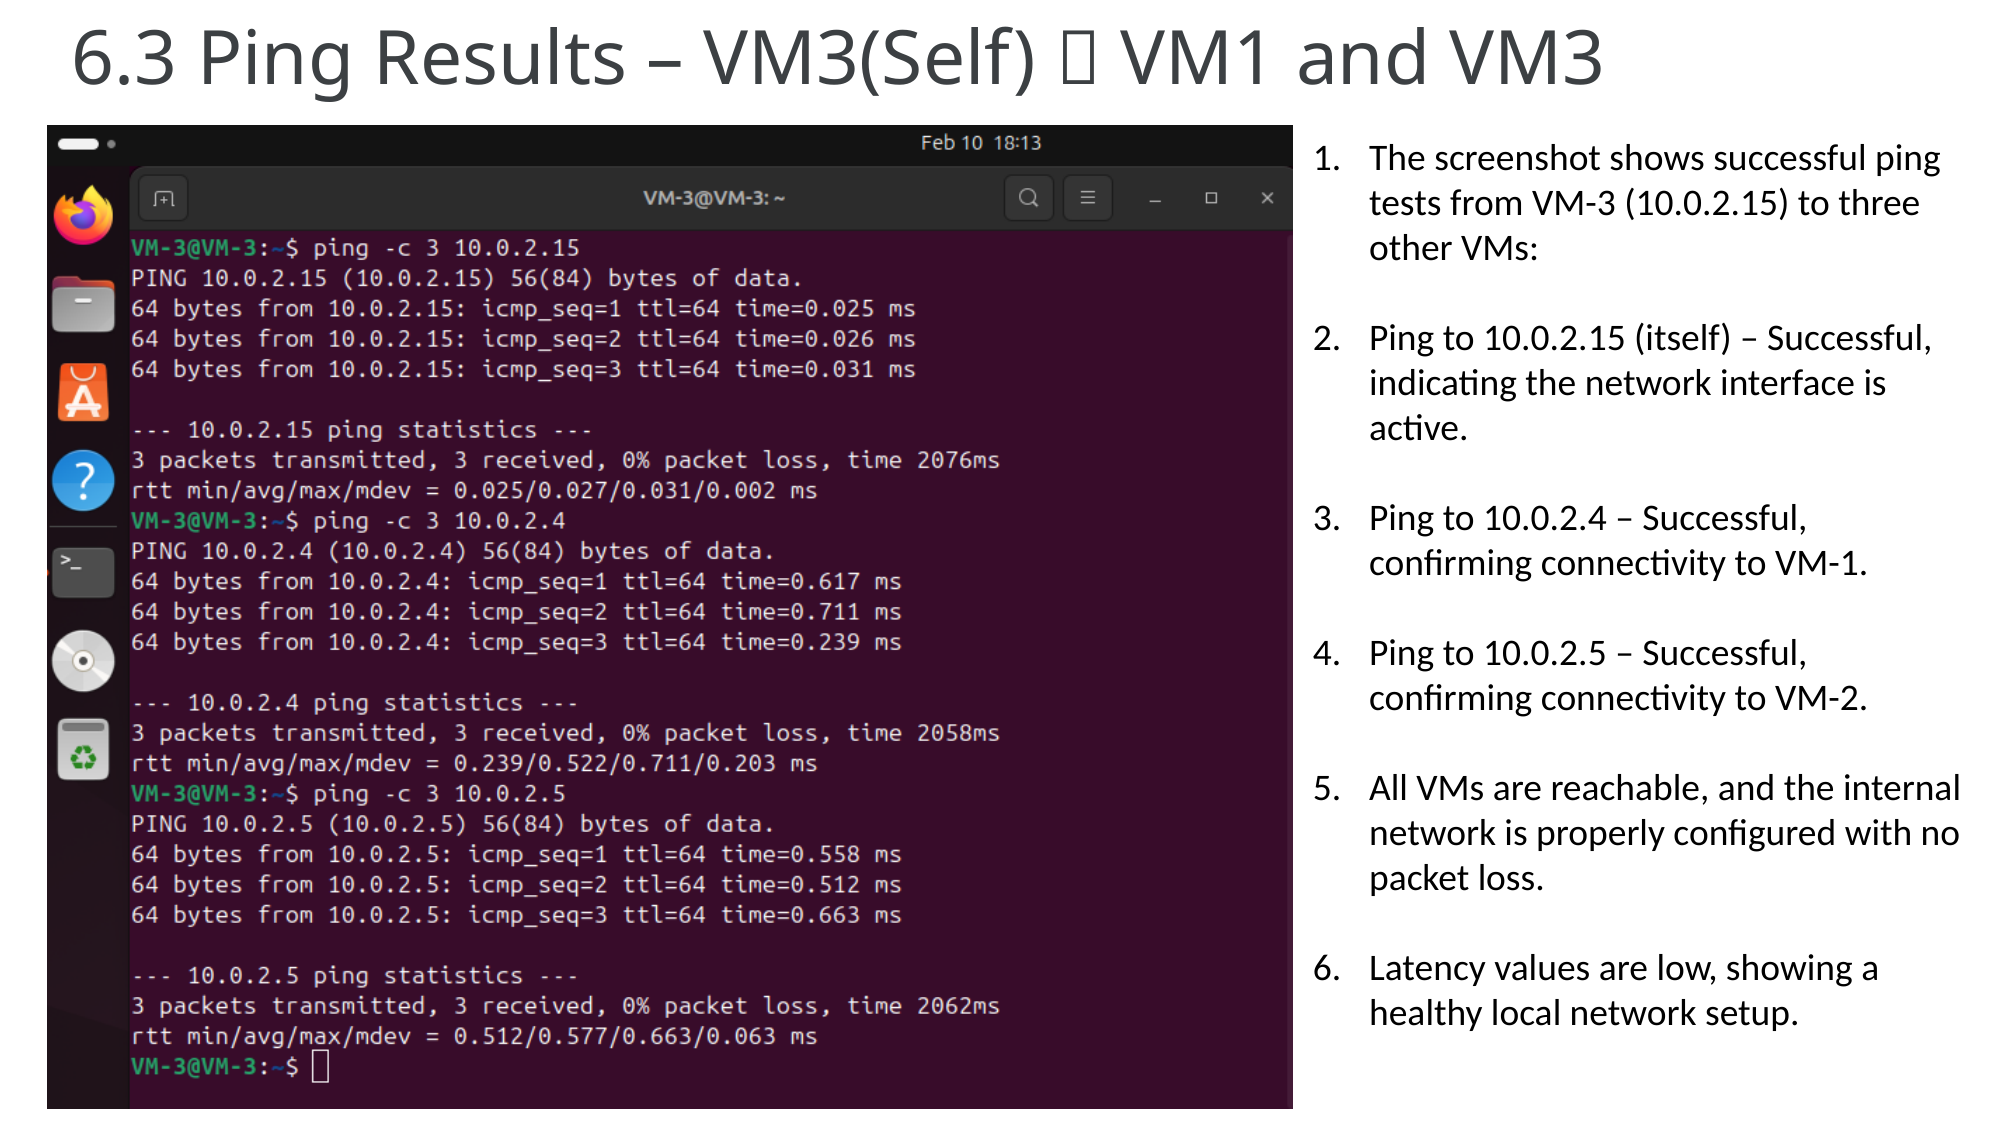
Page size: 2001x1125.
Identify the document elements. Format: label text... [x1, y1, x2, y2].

picture [47, 125, 1293, 1109]
text_box 6.3 Ping Results – VM3(Self)  VM1 and VM3 [57, 1, 2000, 107]
text_box The screenshot shows successful ping tests from VM-3 (10.0.2.15) to three other VMs: Ping to 10.0.2.15 (itself) – Successful, indicating the network interface is active. Ping to 10.0.2.4 – Successful, confirming connectivity to VM-1. Ping to 10.0.2.5 – Successful, confirming connectivity to VM-2. All VMs are reachable, and the internal network is properly configured with no packet loss. Latency values are low, showing a healthy local network setup. [1298, 125, 1987, 1041]
